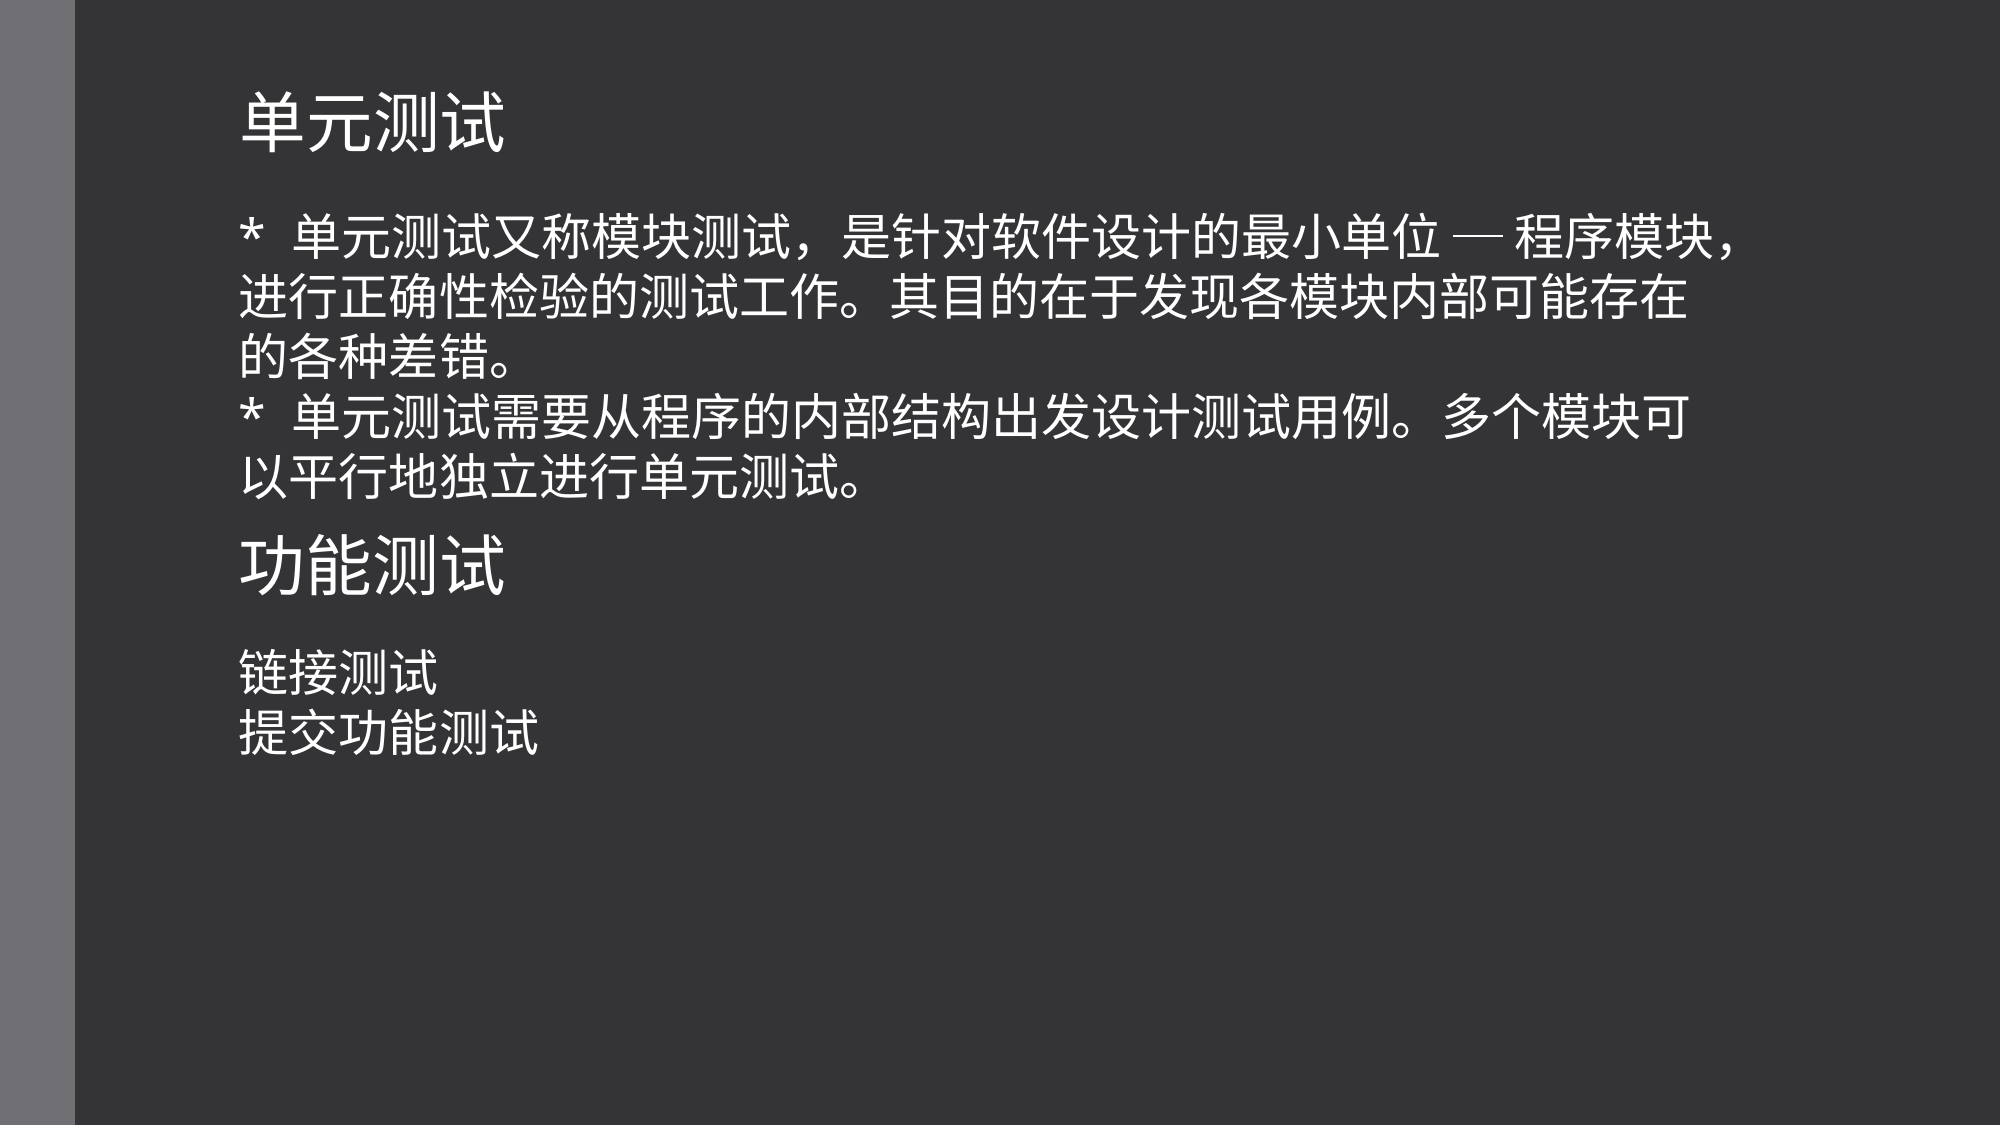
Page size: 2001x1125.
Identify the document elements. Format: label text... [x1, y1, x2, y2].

text_box * 单元测试又称模块测试，是针对软件设计的最小单位 ─ 程序模块，进行正确性检验的测试工作。其目的在于发现各模块内部可能存在的各种差错。 * 单元测试需要从程序的内部结构出发设计测试用例。多个模块可以平行地独立进行单元测试。 [224, 198, 1741, 513]
text_box 链接测试 提交功能测试 [224, 633, 1572, 769]
subtitle 单元测试 [224, 79, 1770, 166]
text_box 功能测试 [224, 516, 615, 611]
